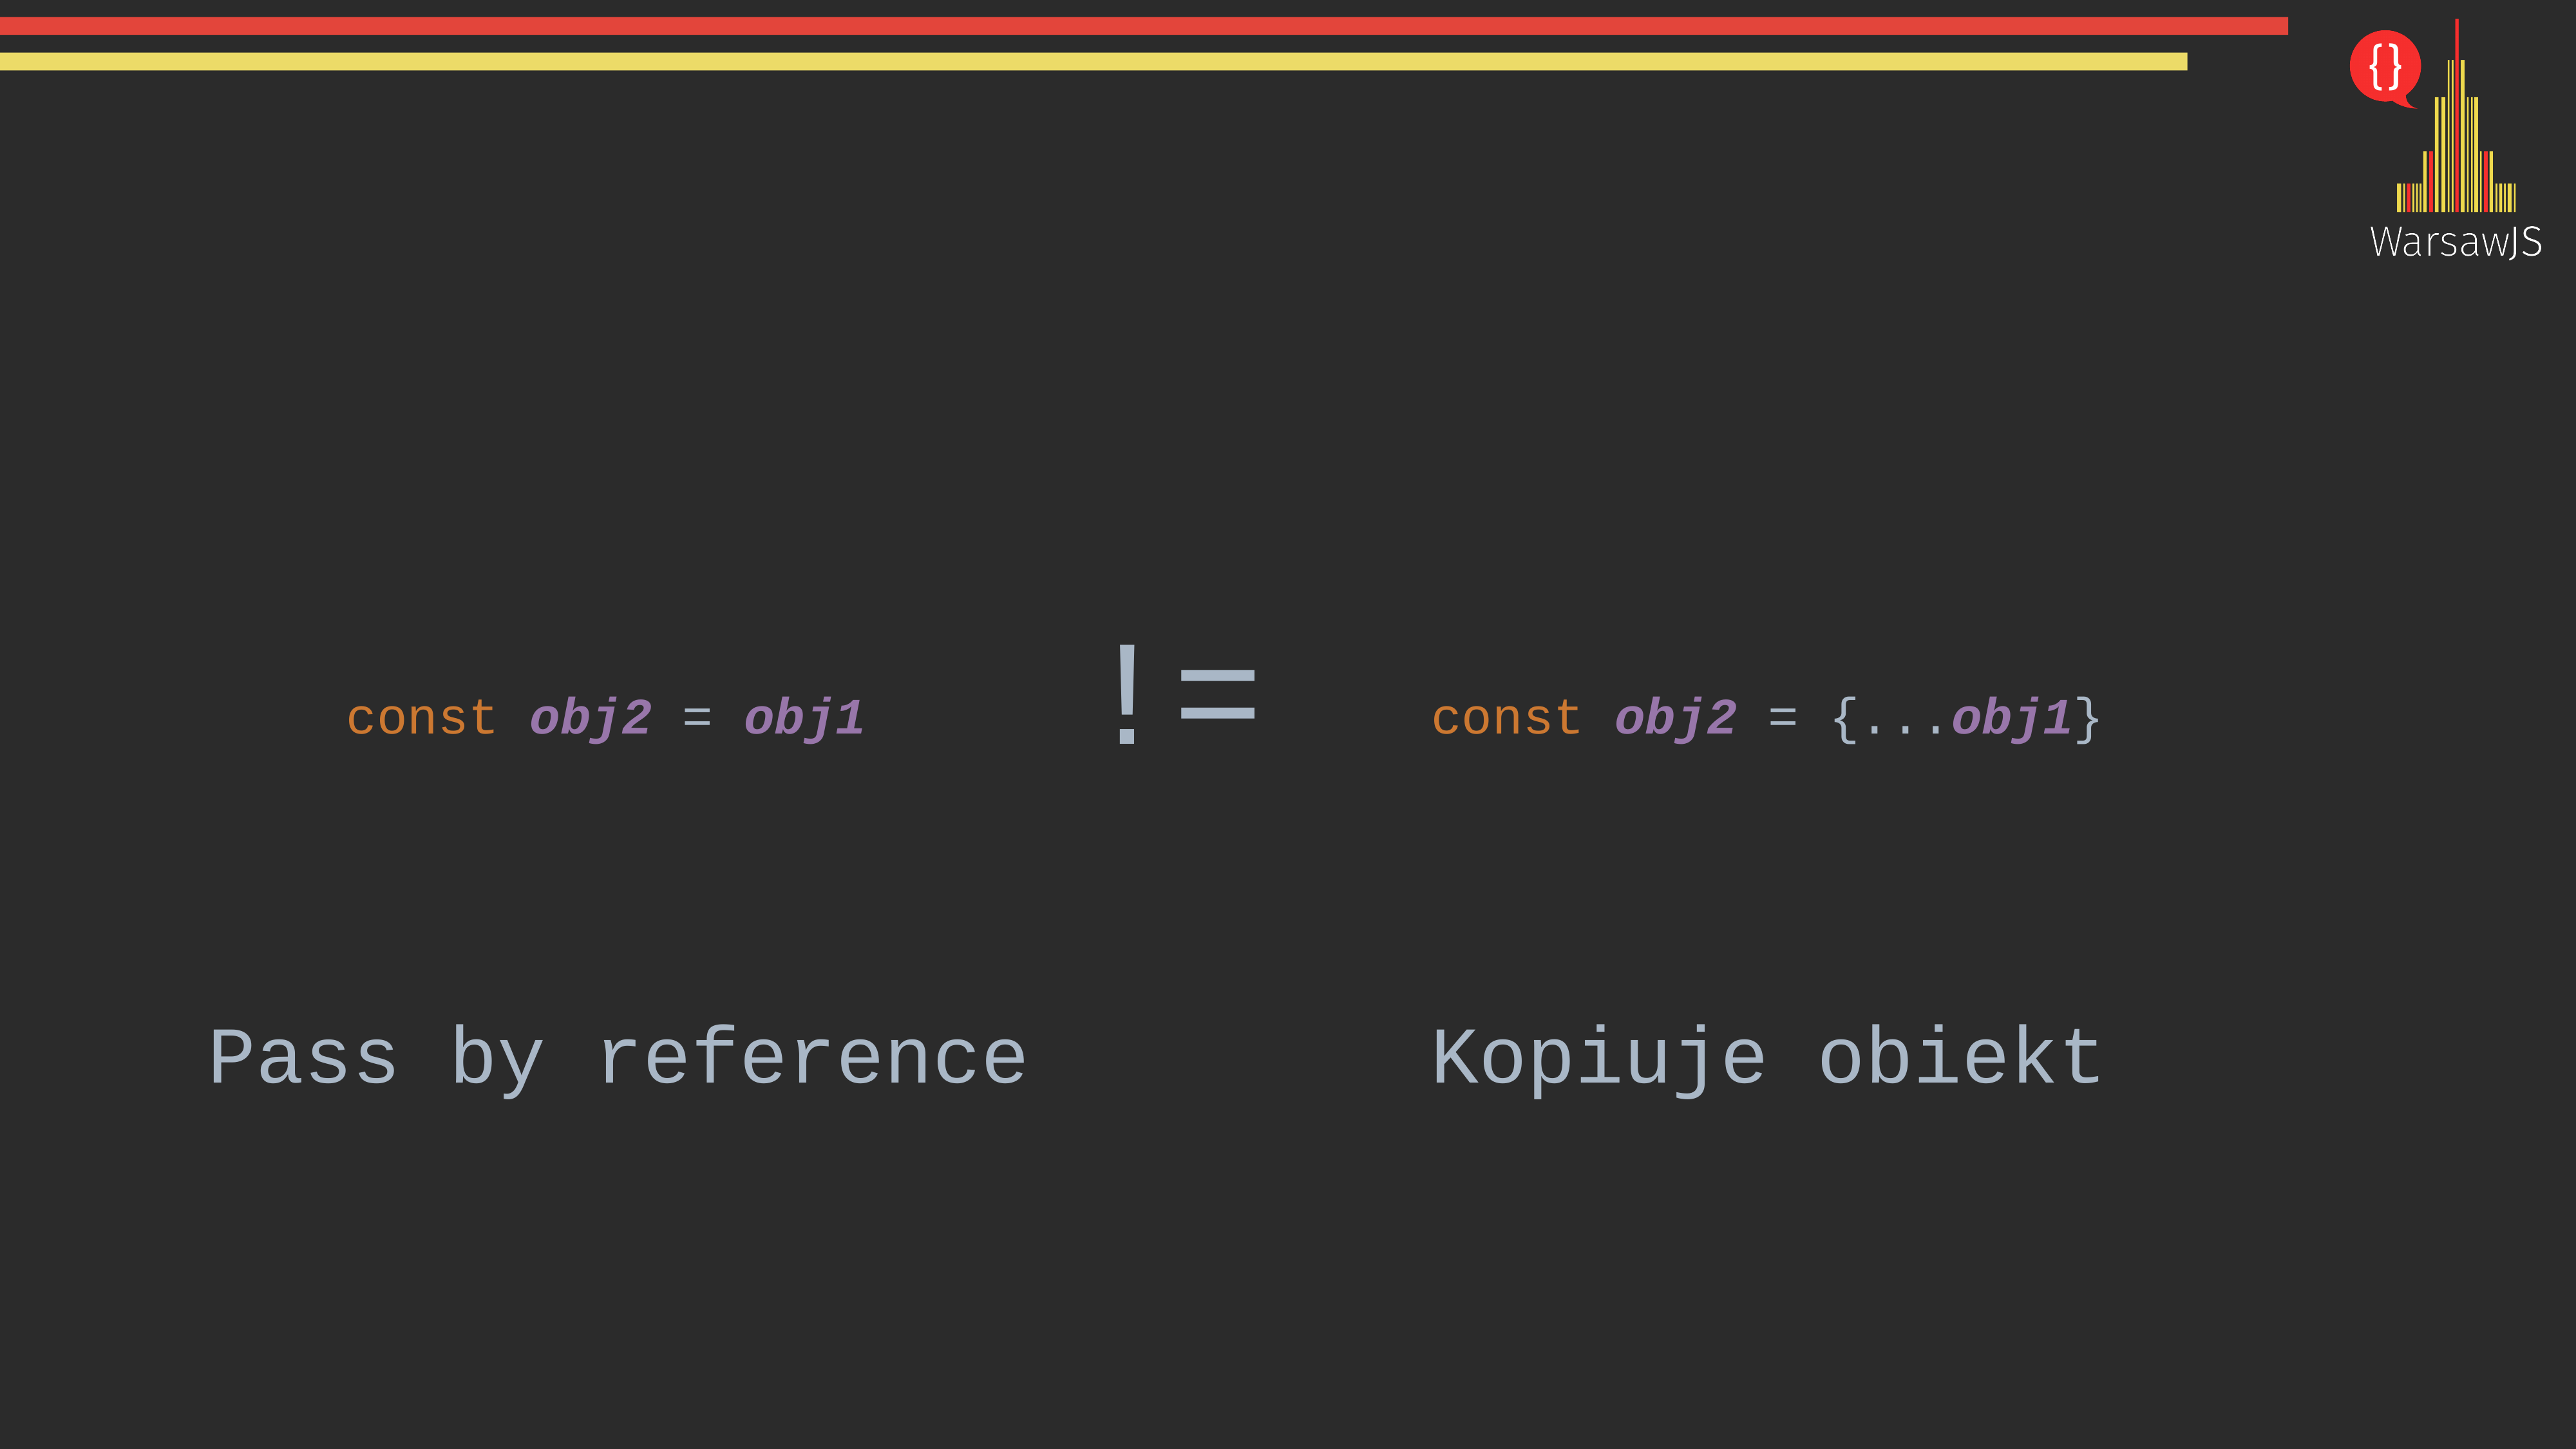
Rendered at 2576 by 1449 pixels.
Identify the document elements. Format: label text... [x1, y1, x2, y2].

text_box [0, 17, 2289, 35]
list != [1110, 587, 1269, 862]
picture [2326, 15, 2573, 263]
text_box const obj2 = {...obj1} [1426, 459, 2540, 1030]
text_box [0, 52, 2188, 71]
text_box Kopiuje obiekt [1349, 927, 2188, 1174]
text_box Pass by reference [198, 927, 1039, 1174]
text_box const obj2 = obj1 [341, 459, 1110, 1030]
